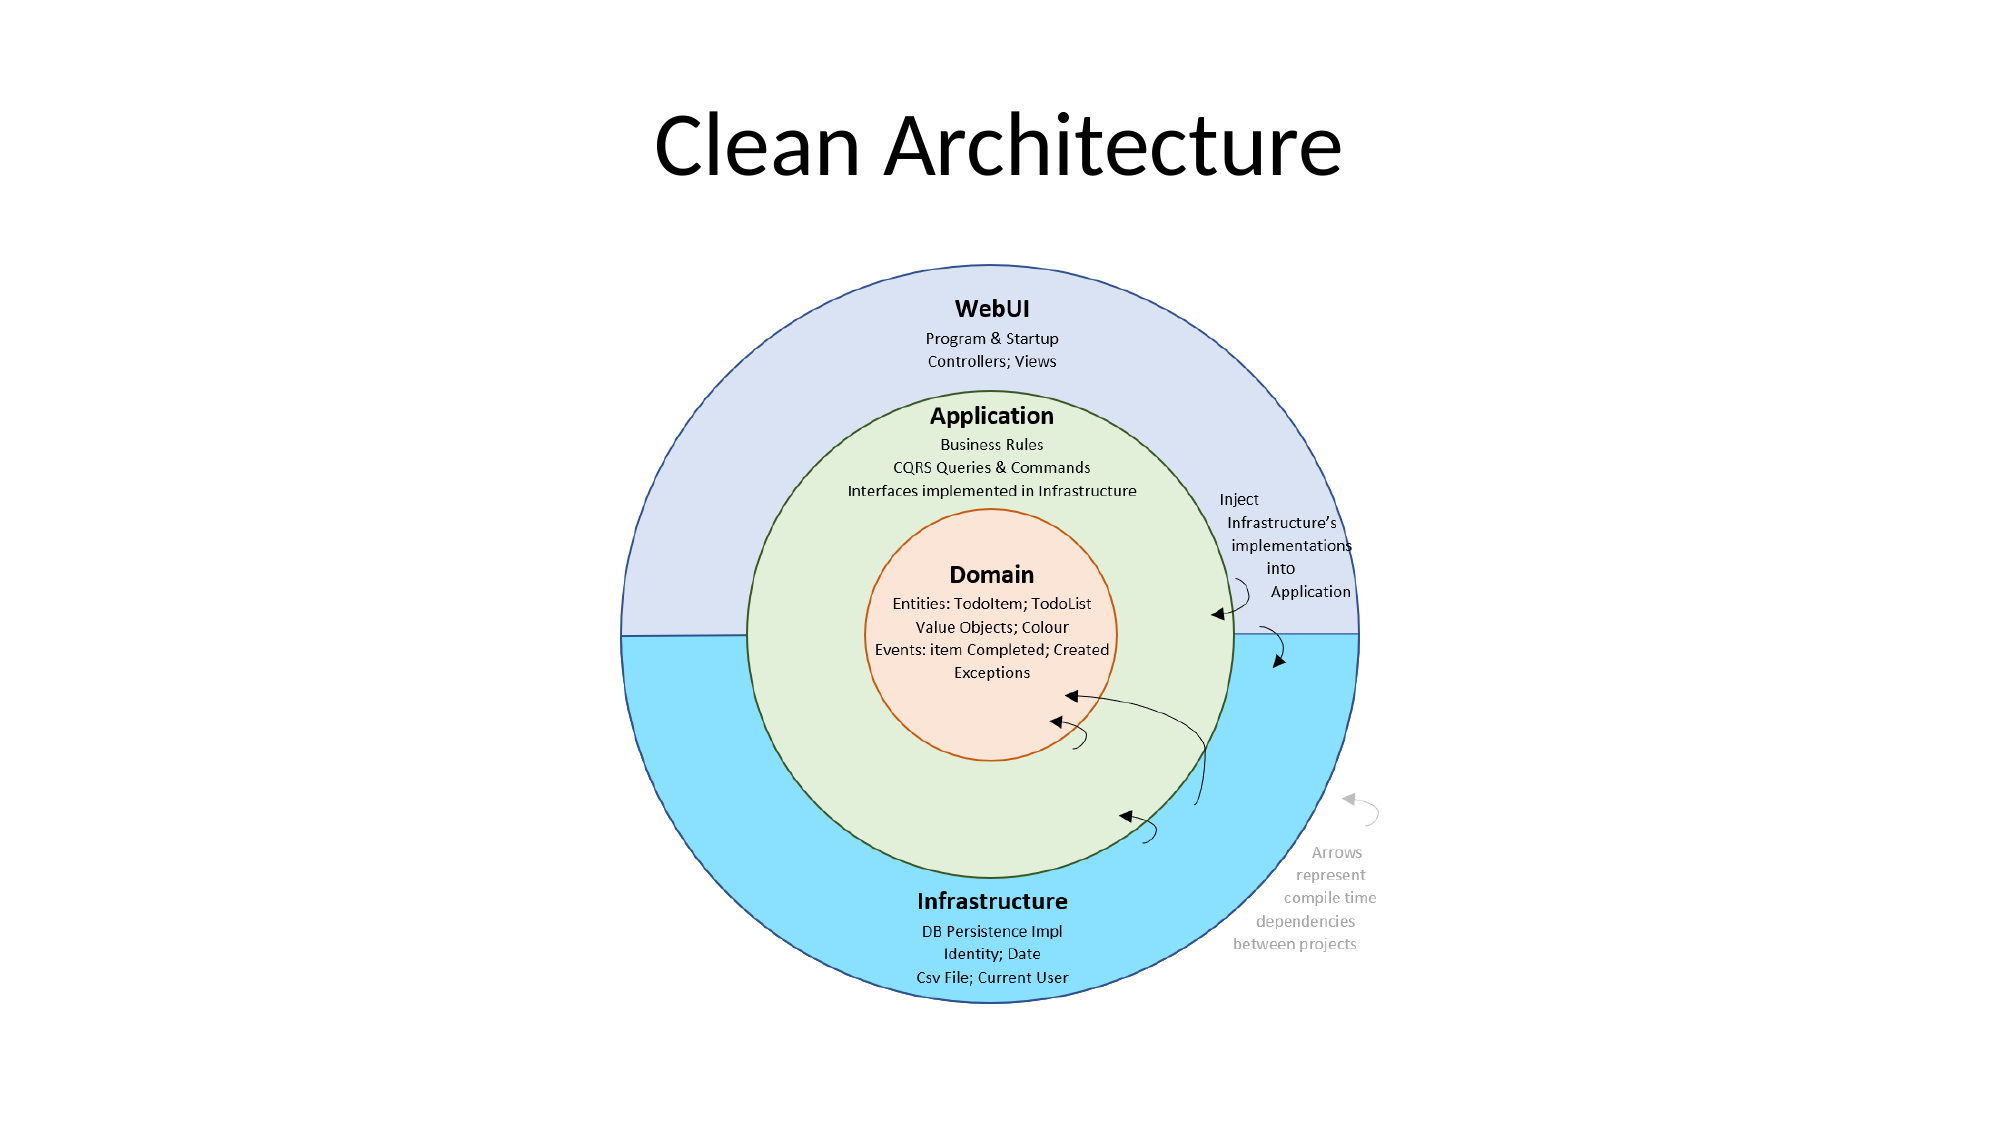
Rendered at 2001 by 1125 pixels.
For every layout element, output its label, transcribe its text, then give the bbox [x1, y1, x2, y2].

picture [615, 260, 1385, 1007]
title Clean Architecture [99, 45, 1900, 233]
